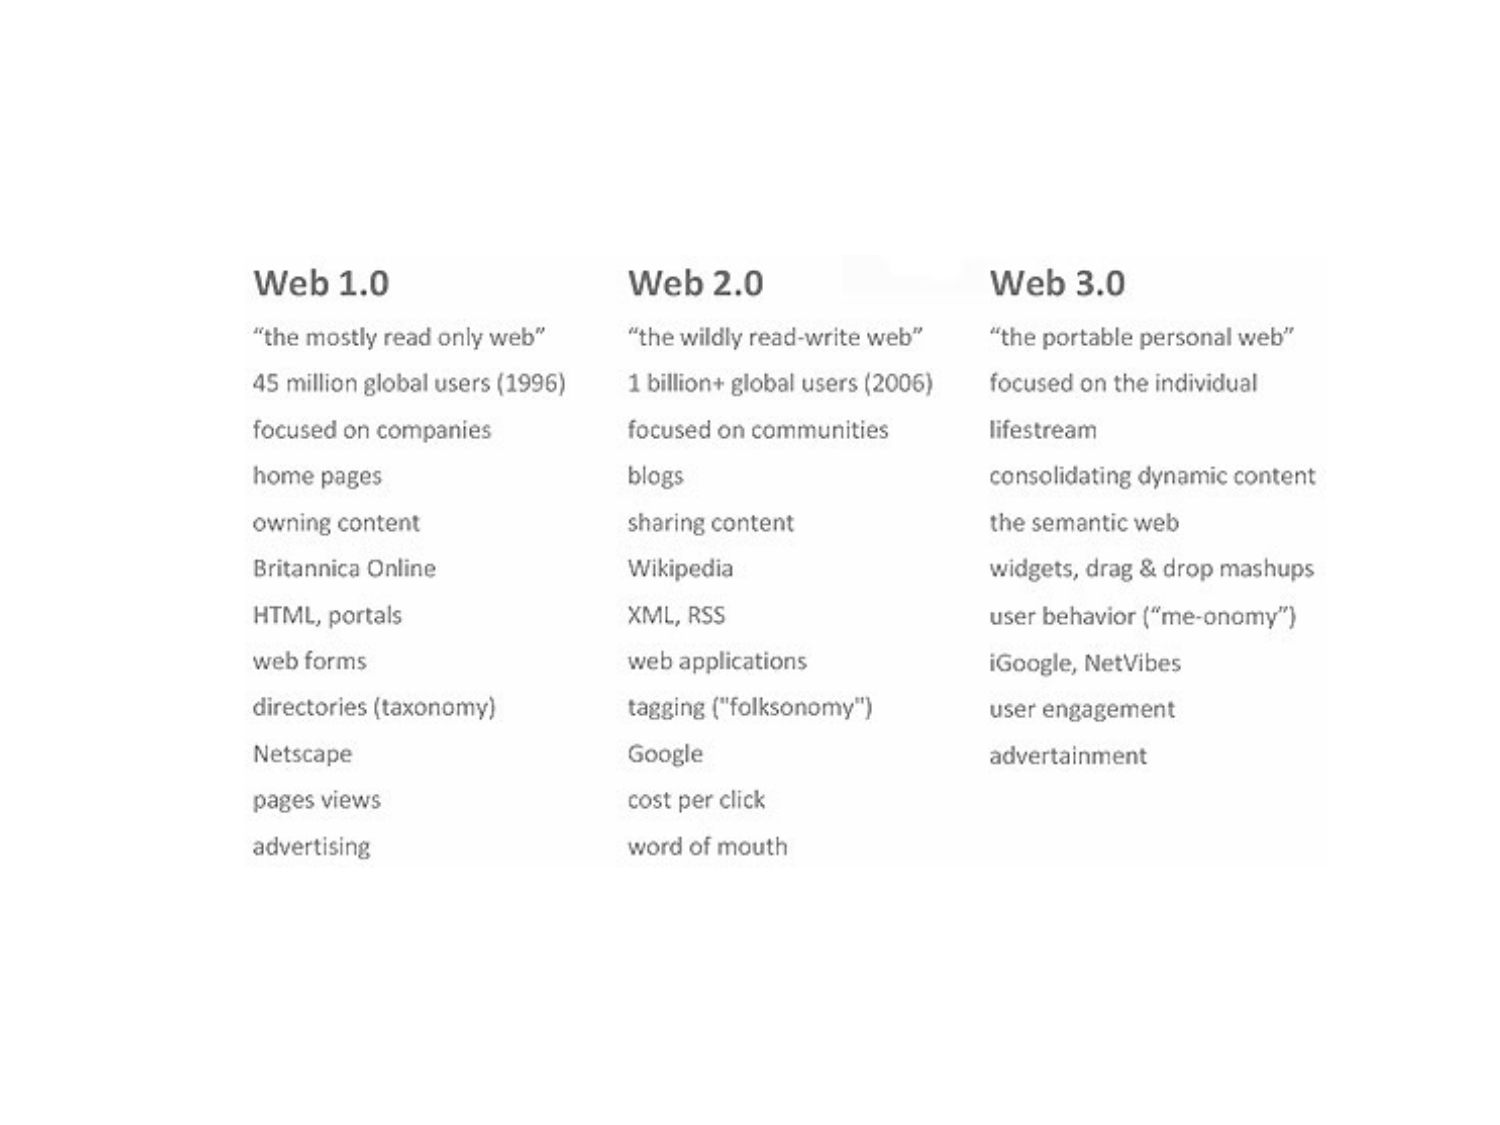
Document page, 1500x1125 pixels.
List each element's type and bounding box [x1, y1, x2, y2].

picture [159, 255, 1379, 894]
